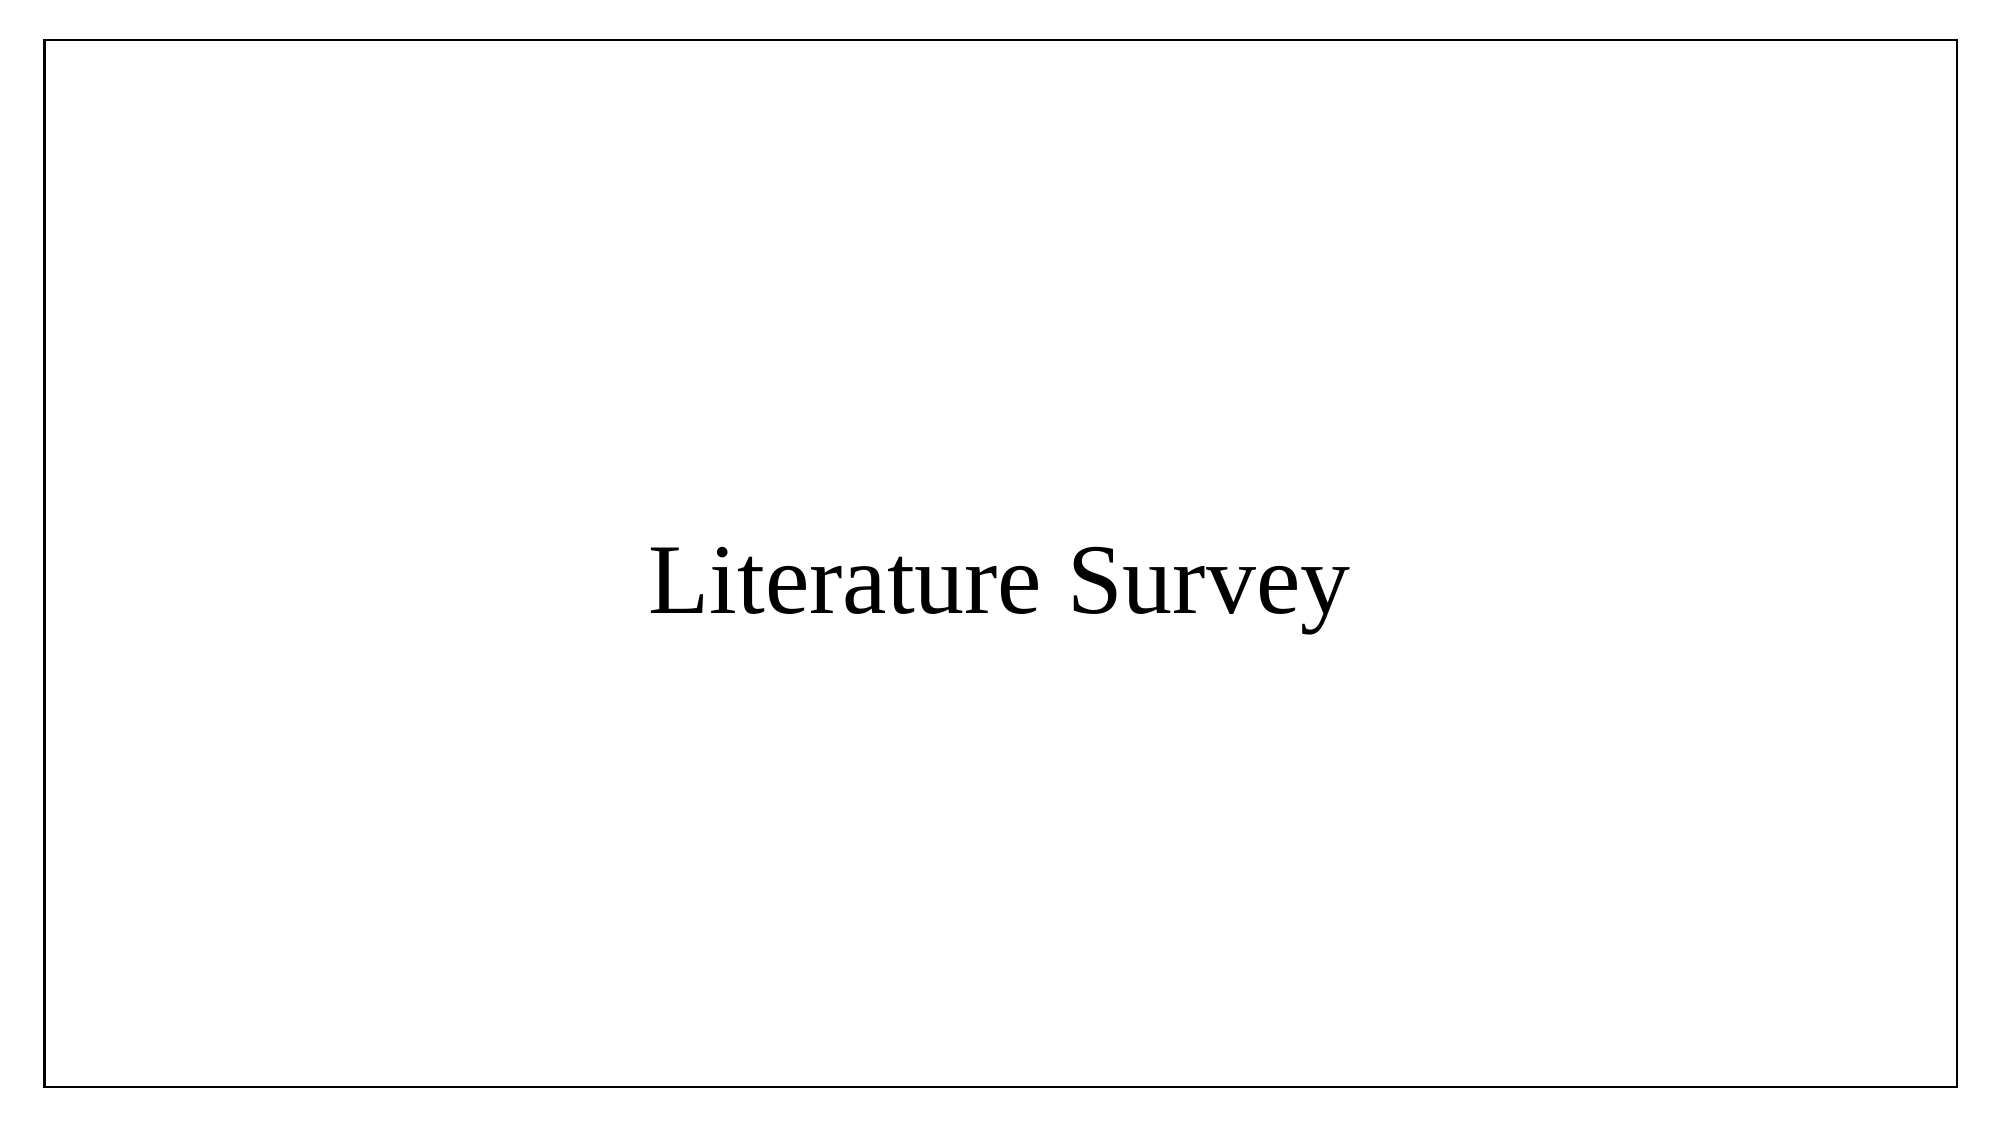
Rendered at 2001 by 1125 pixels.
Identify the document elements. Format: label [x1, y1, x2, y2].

text_box [43, 39, 1958, 1088]
